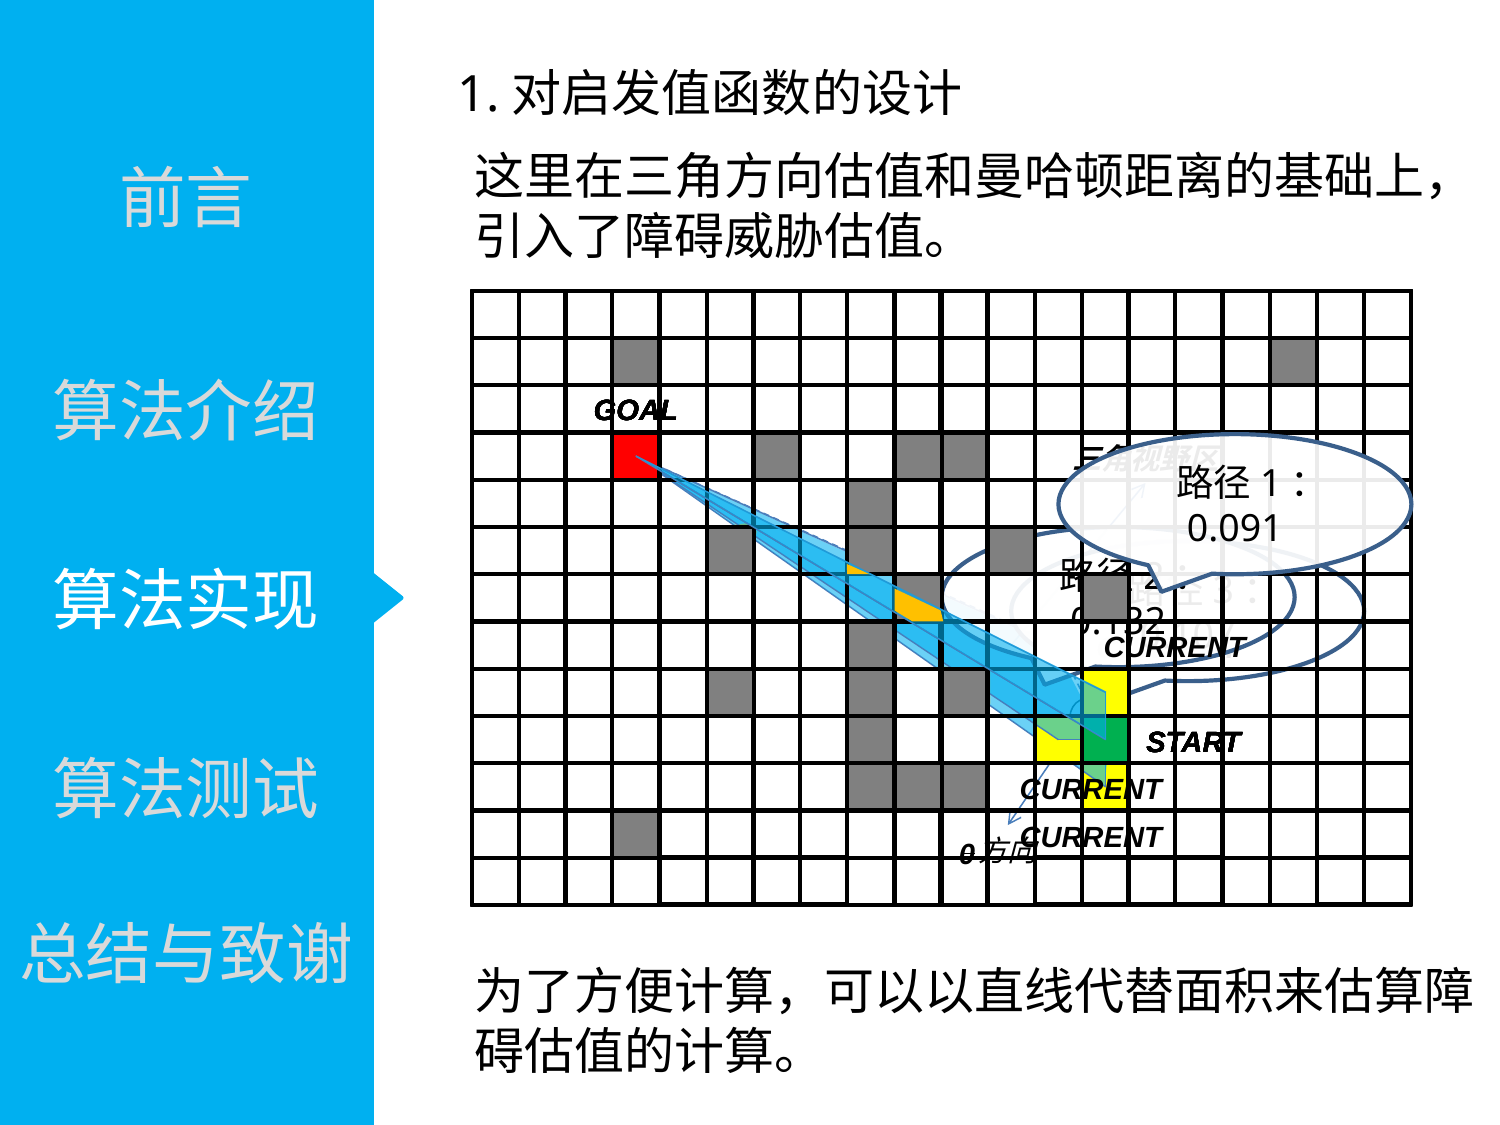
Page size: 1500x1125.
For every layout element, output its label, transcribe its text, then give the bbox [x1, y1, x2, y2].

text_box 为了方便计算，可以以直线代替面积来估算障 碍估值的计算。 [459, 952, 1490, 1087]
text_box 这里在三角方向估值和曼哈顿距离的基础上， 引入了障碍威胁估值。 [459, 137, 1490, 272]
text_box [376, 574, 404, 621]
text_box 1.对启发值函数的设计 [443, 54, 977, 130]
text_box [471, 290, 1412, 906]
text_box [0, 0, 373, 1125]
